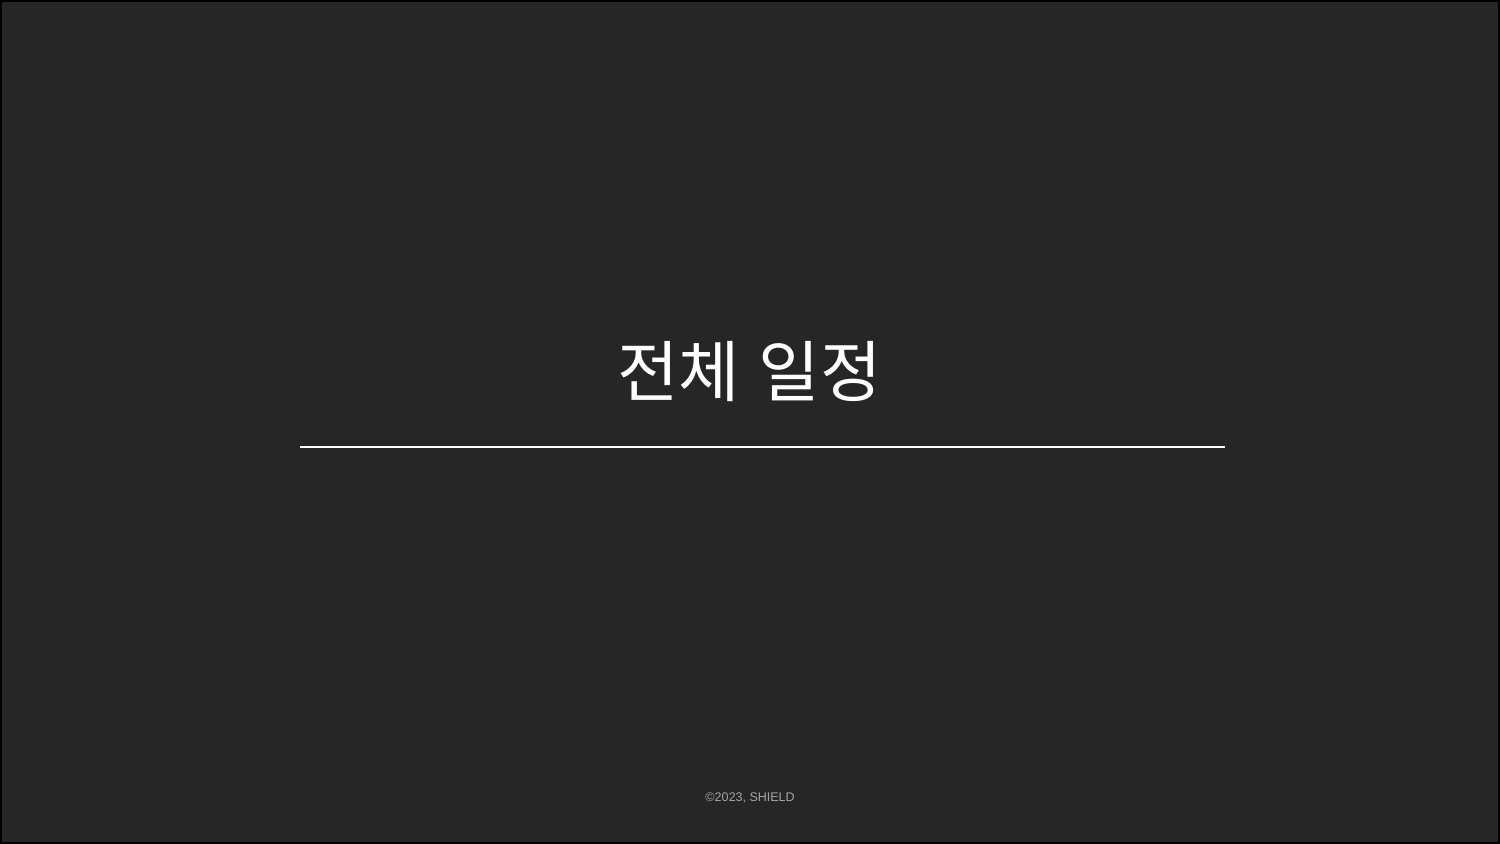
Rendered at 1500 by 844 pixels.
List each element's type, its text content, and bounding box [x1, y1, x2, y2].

title 전체 일정 [331, 334, 1169, 406]
